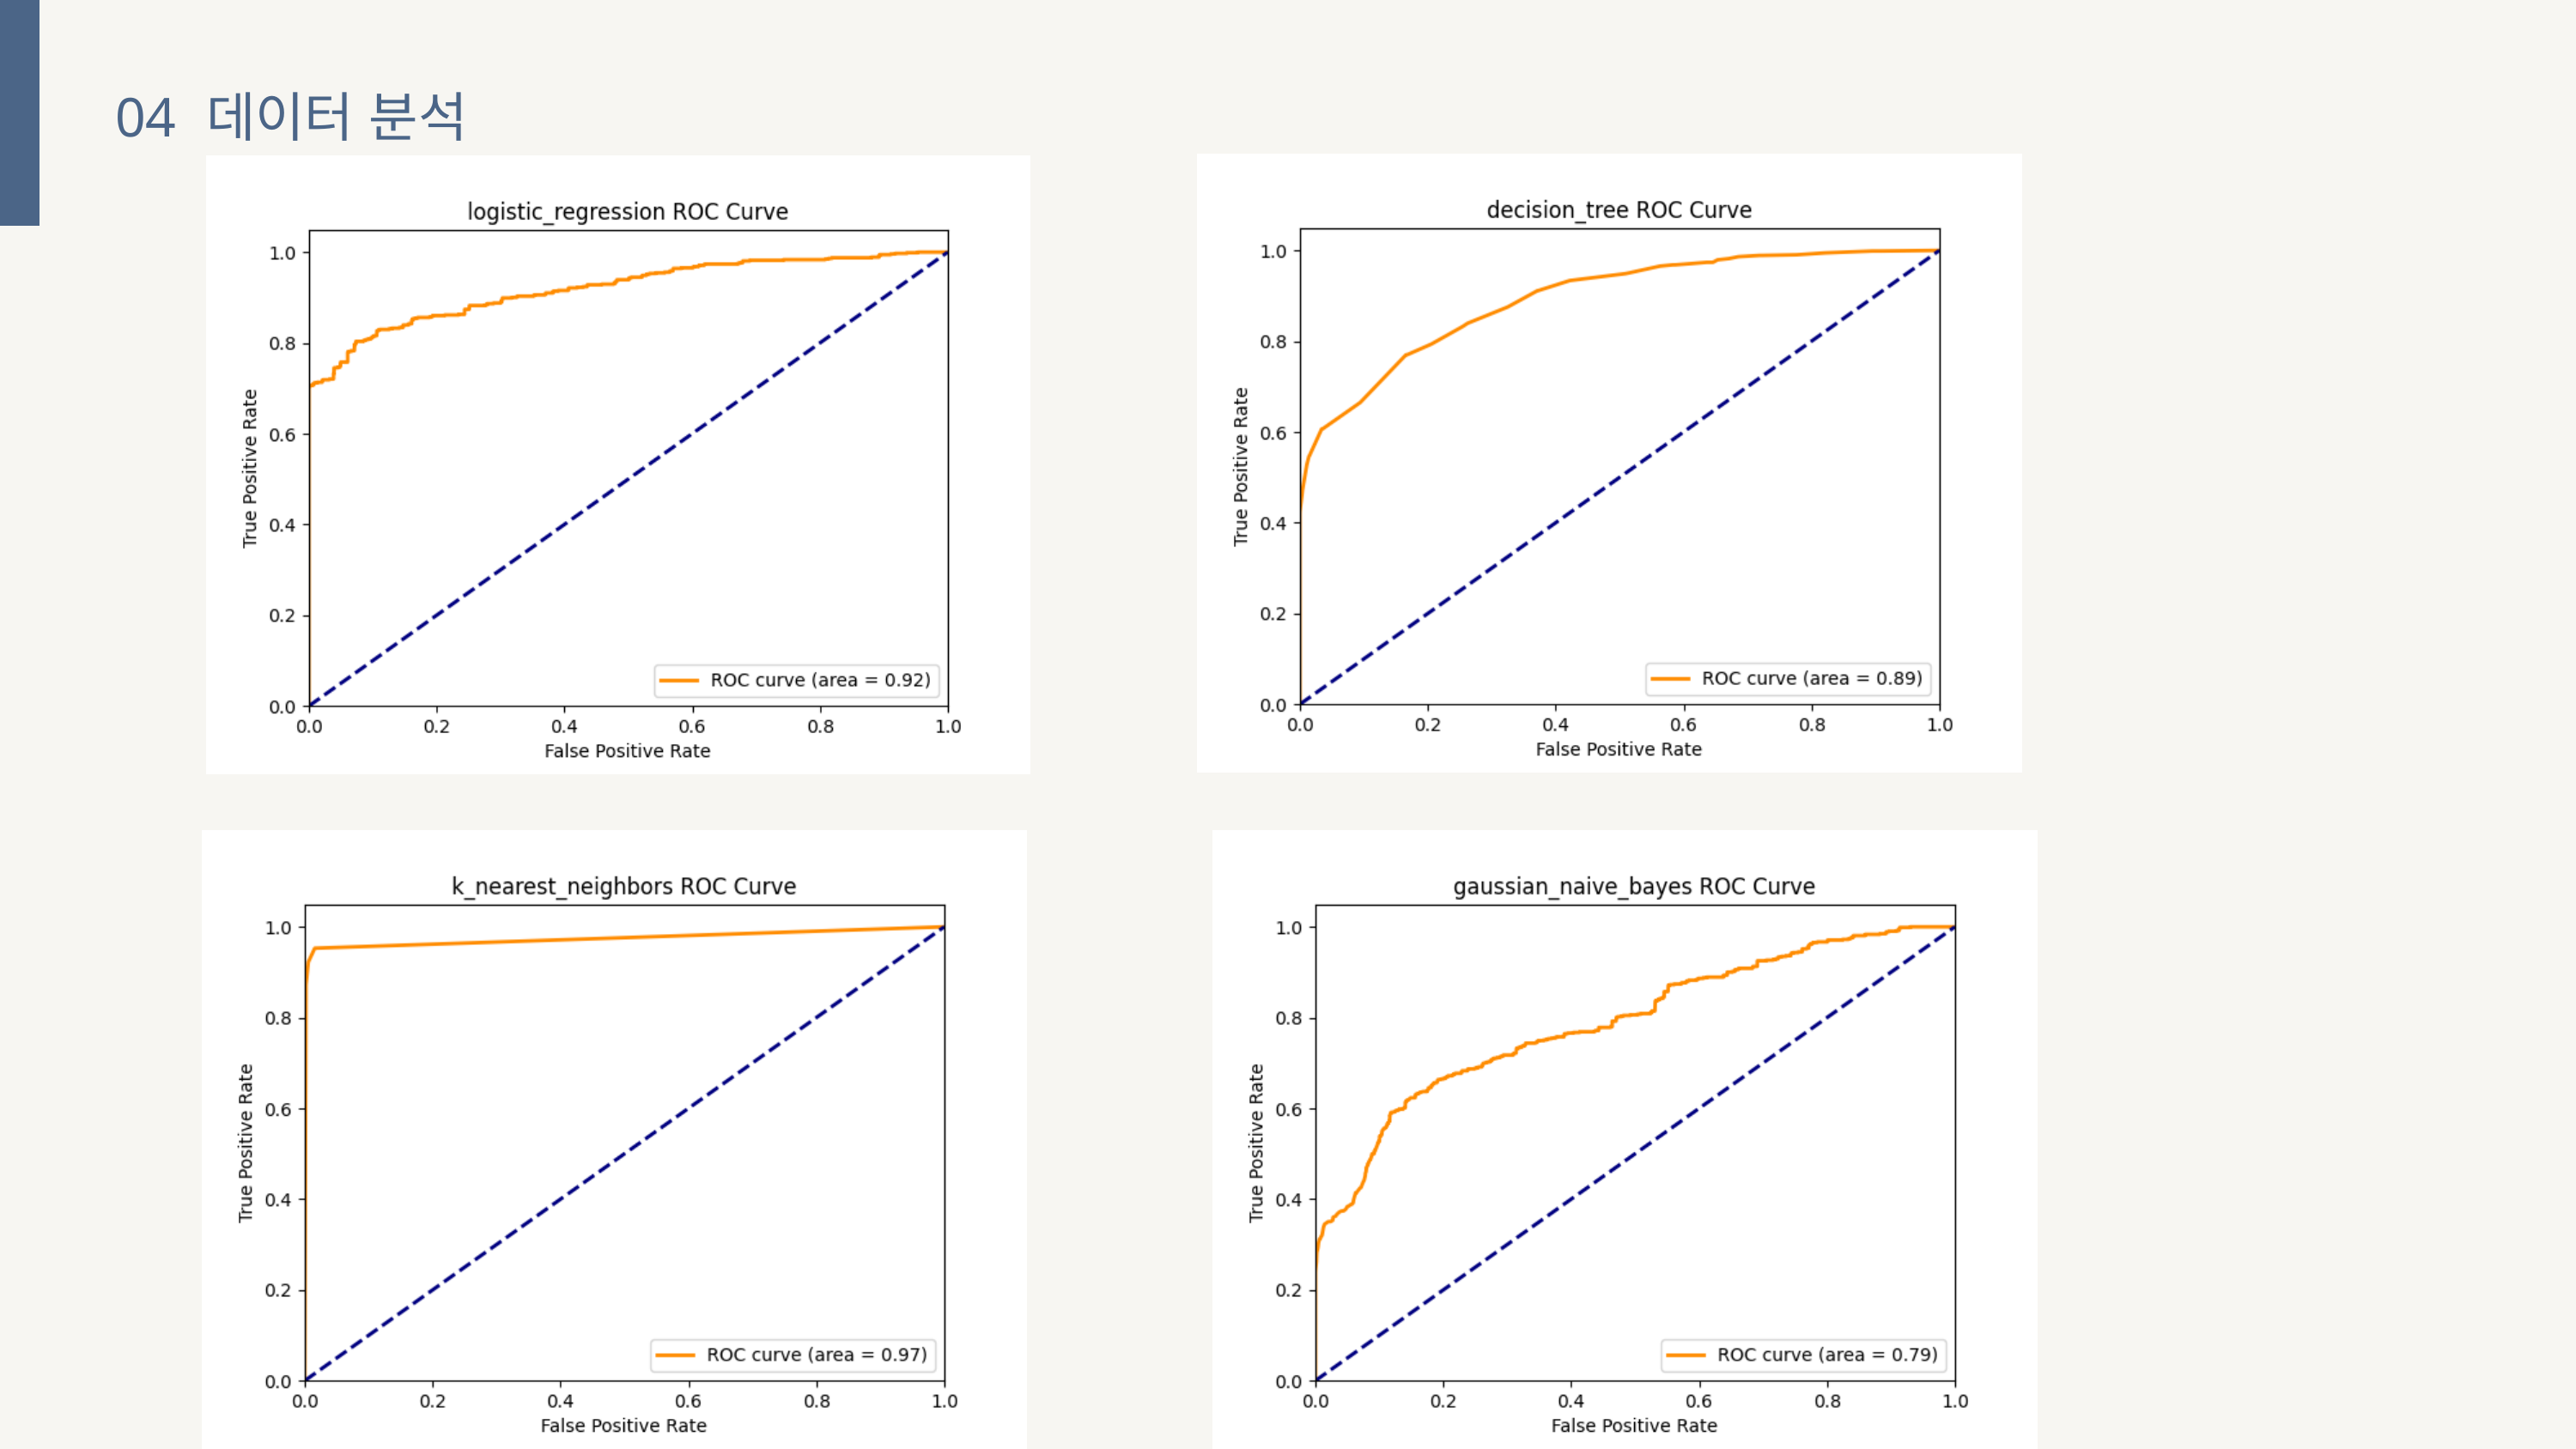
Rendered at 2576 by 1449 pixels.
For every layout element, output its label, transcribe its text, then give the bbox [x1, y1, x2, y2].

picture [202, 830, 1027, 1449]
text_box 04 [115, 72, 206, 148]
picture [1197, 154, 2022, 773]
picture [1212, 830, 2038, 1449]
text_box 데이터 분석 [206, 72, 1181, 148]
picture [205, 155, 1031, 774]
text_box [0, 0, 39, 226]
